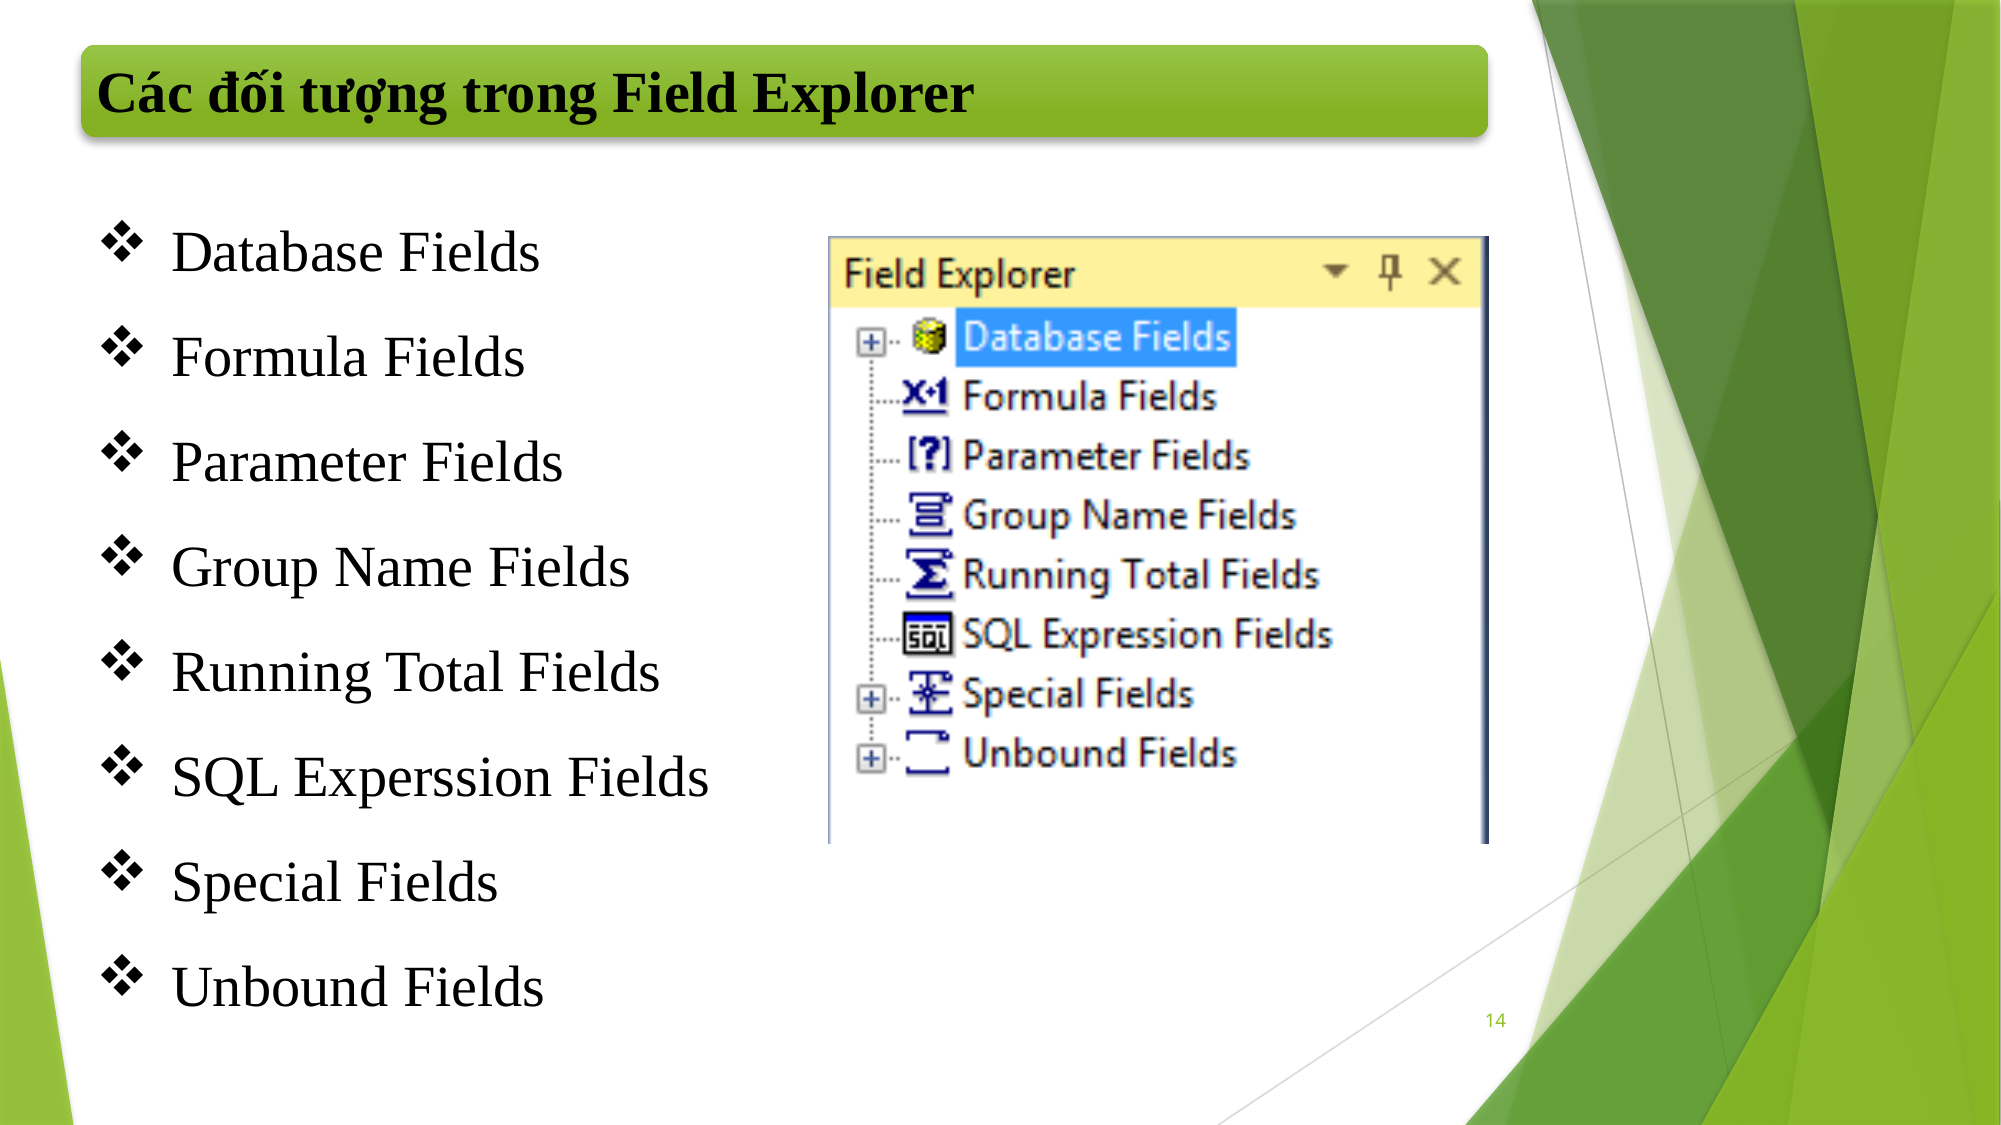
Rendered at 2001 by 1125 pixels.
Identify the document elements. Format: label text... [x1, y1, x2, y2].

text_box Database Fields Formula Fields Parameter Fields Group Name Fields Running Total Fields SQL Experssion Fields Special Fields Unbound Fields [81, 170, 1489, 1026]
slide_number 14 [1409, 991, 1522, 1051]
text_box Các đối tượng trong Field Explorer [81, 46, 1020, 131]
picture [828, 236, 1490, 844]
text_box [84, 44, 1489, 138]
